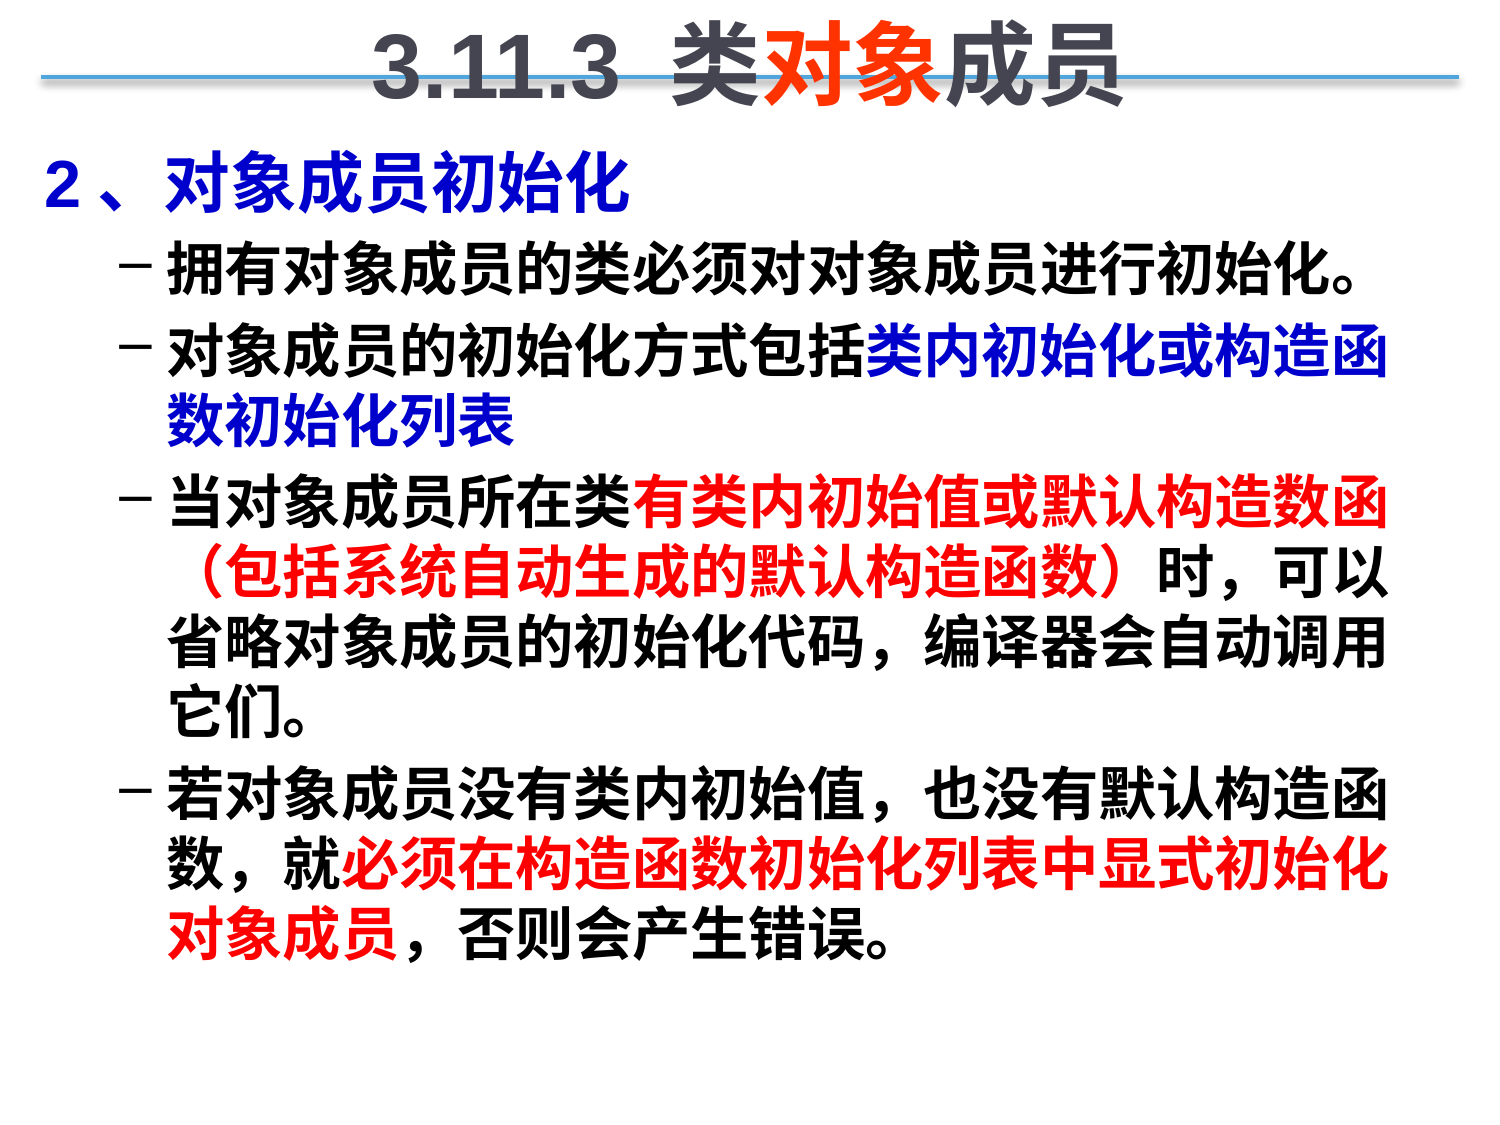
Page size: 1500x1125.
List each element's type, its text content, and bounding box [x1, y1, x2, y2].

list 2、对象成员初始化 拥有对象成员的类必须对对象成员进行初始化。 对象成员的初始化方式包括类内初始化或构造函数初始化列表 当对象成员所在类有类内初始值或默认构造数函（包括系统自动生成的默认构造函数）时，可以省略对象成员的初始化代码，编译器会自动调用它们。 若对象成员没有类内初始值，也没有默认构造函数，就必须在构造函数初始化列表中显式初始化对象成员，否则会产生错误。 [29, 148, 1445, 966]
text_box 3.11.3 类对象成员 [112, 0, 1388, 102]
